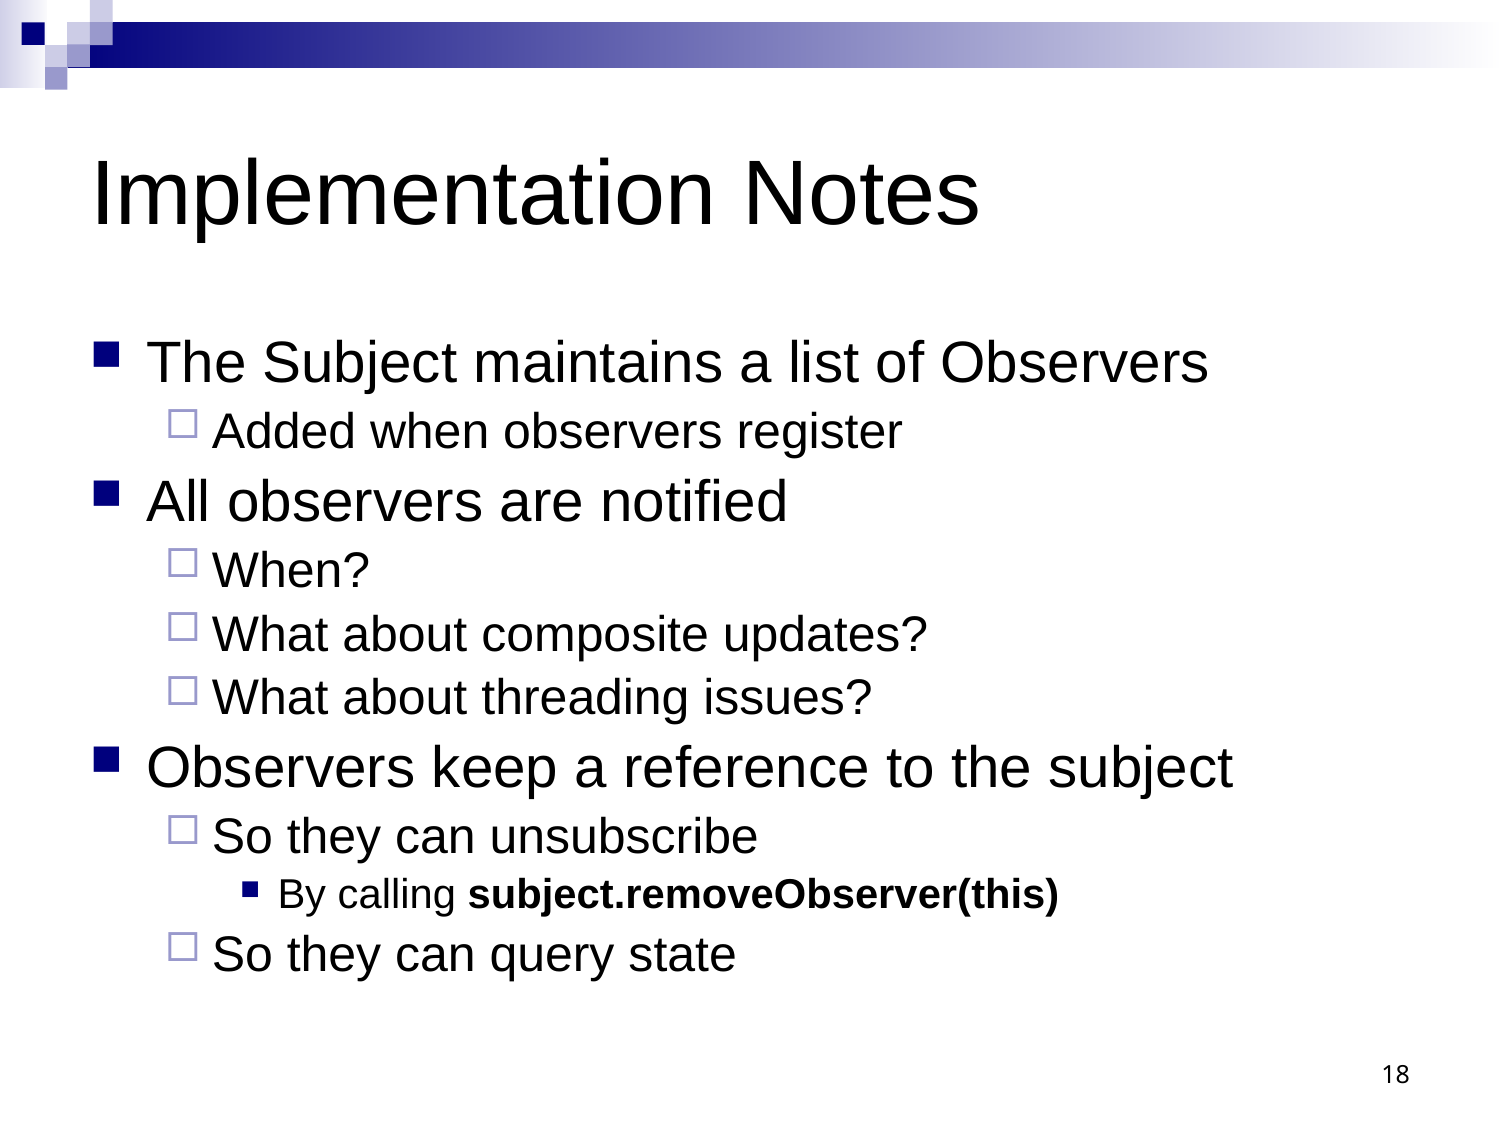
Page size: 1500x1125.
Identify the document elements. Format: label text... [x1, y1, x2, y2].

list The Subject maintains a list of Observers Added when observers register All observers are notified When? What about composite updates? What about threading issues? Observers keep a reference to the subject So they can unsubscribe By calling subject.removeObserver(this) So they can query state [75, 324, 1425, 1000]
slide_number 18 [1074, 1025, 1425, 1100]
title Implementation Notes [75, 75, 1425, 300]
